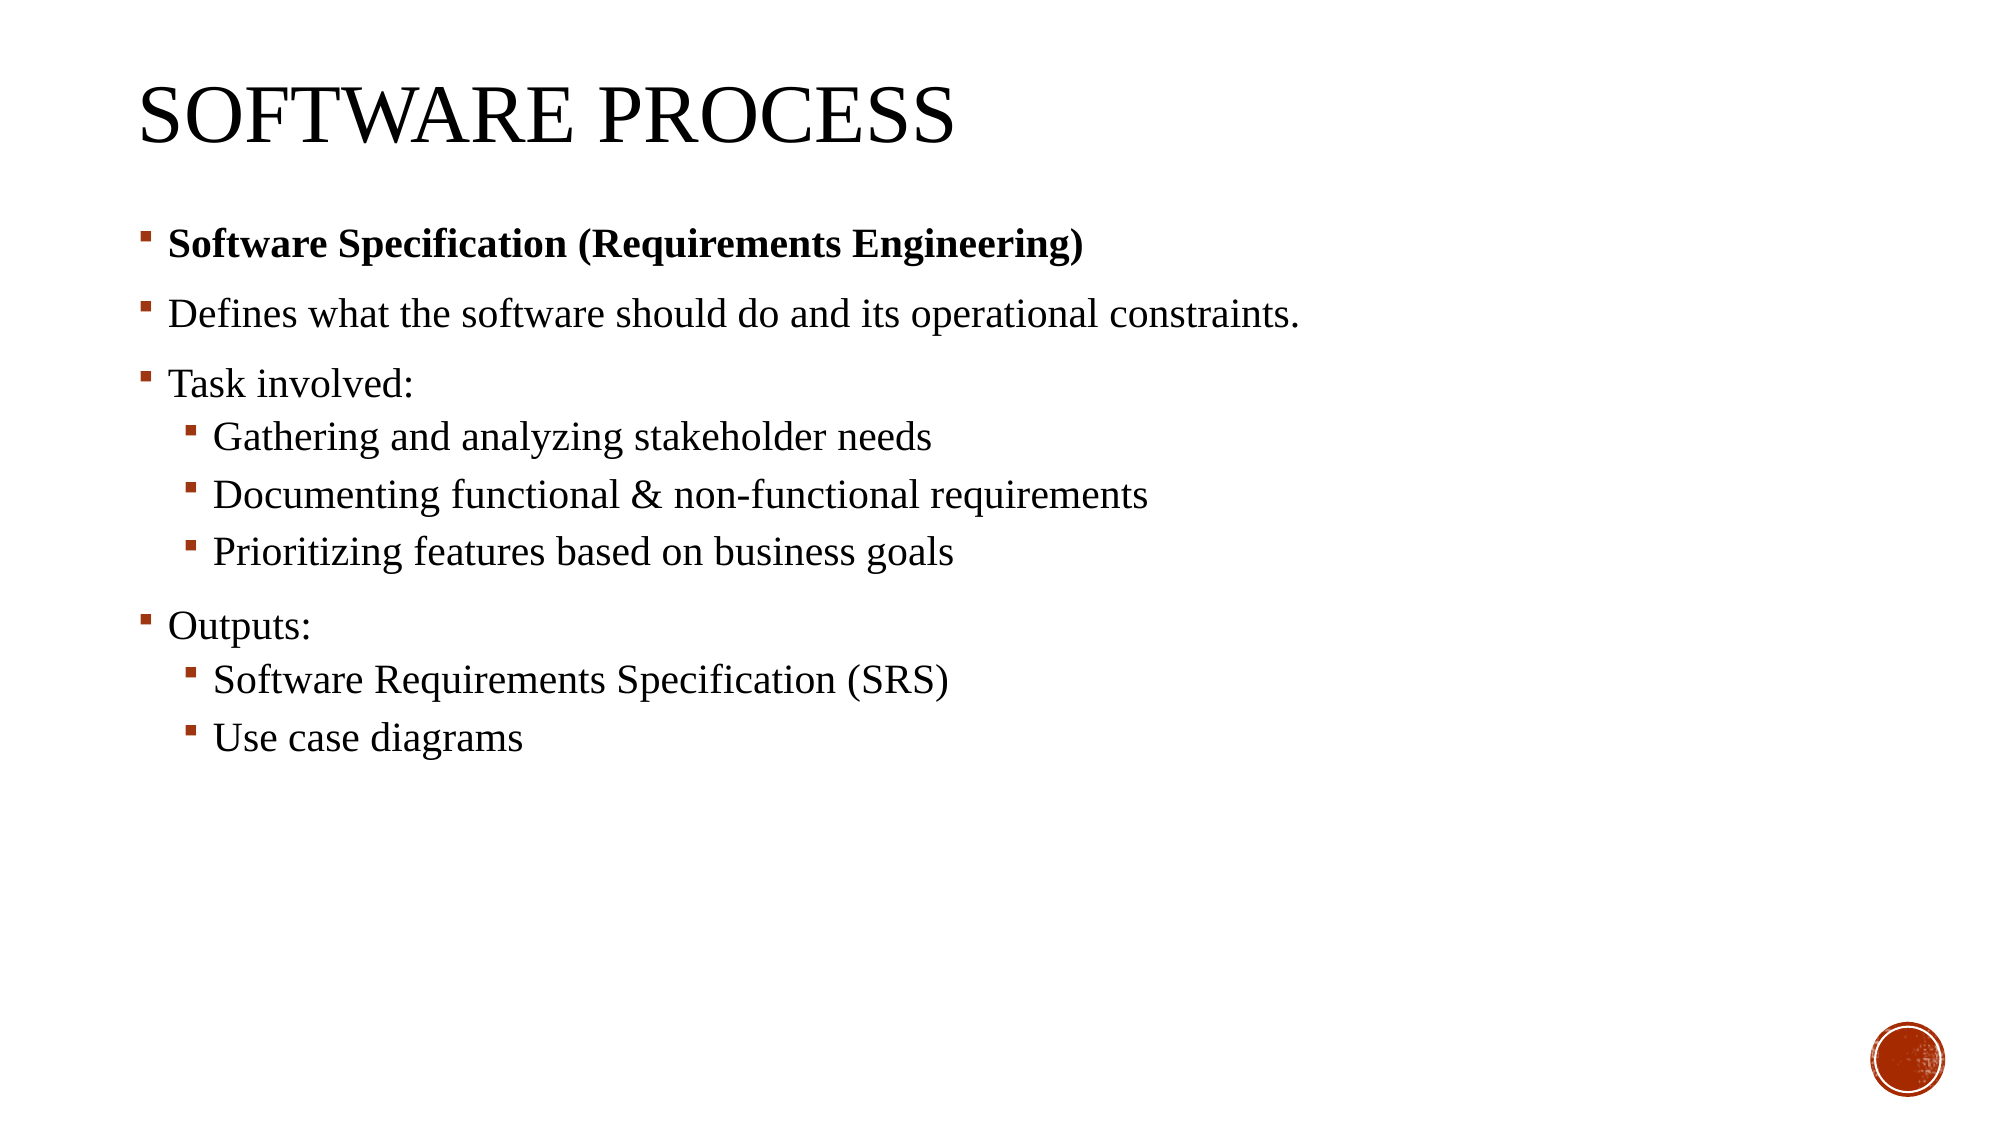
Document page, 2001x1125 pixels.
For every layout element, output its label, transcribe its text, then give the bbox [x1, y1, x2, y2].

list Software Specification (Requirements Engineering) Defines what the software should do and its operational constraints. Task involved: Gathering and analyzing stakeholder needs Documenting functional & non-functional requirements Prioritizing features based on business goals Outputs: Software Requirements Specification (SRS) Use case diagrams [122, 208, 1856, 1046]
title Software process [122, 43, 1856, 188]
